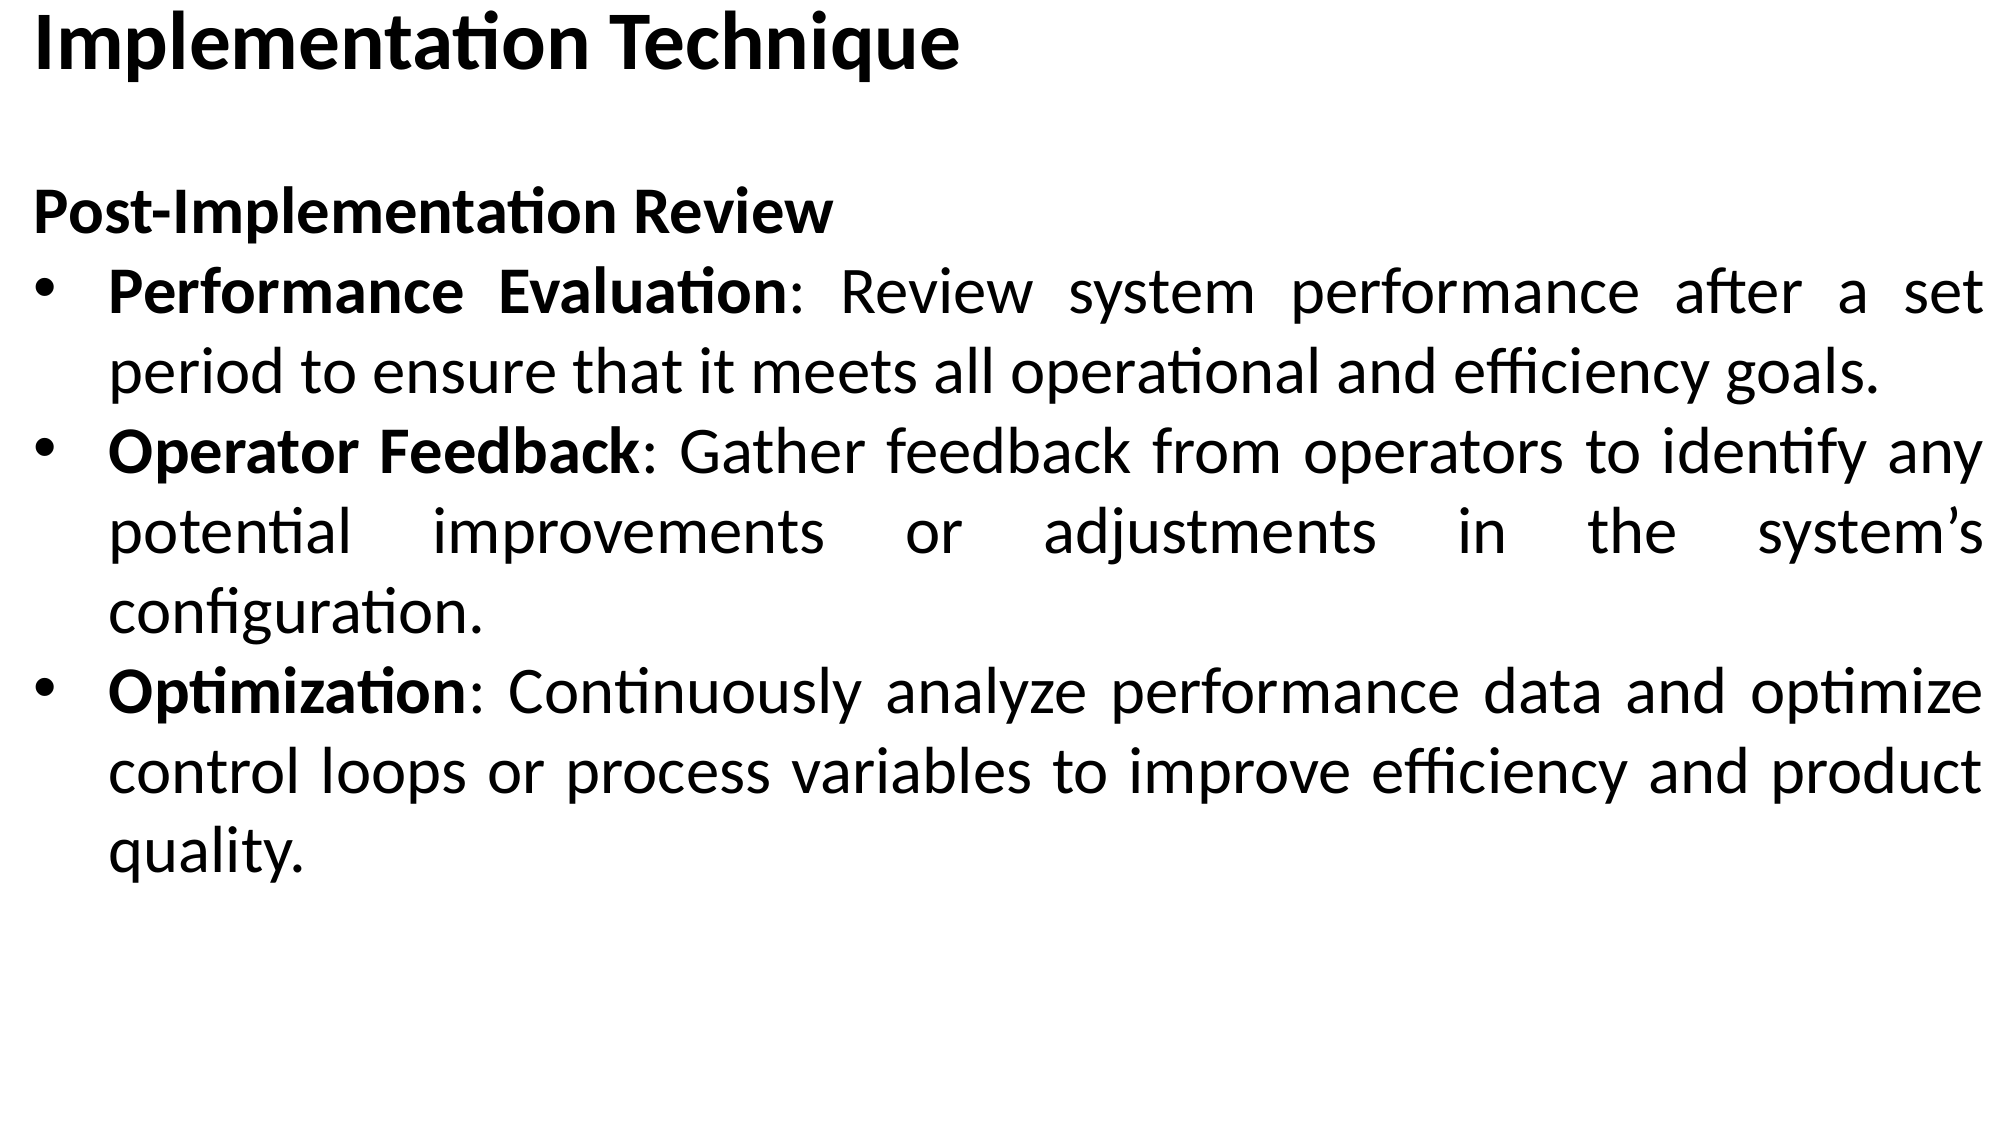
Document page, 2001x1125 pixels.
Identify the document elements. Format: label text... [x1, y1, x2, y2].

text_box Implementation Technique Post-Implementation Review Performance Evaluation: Review system performance after a set period to ensure that it meets all operational and efficiency goals. Operator Feedback: Gather feedback from operators to identify any potential improvements or adjustments in the system’s configuration. Optimization: Continuously analyze performance data and optimize control loops or process variables to improve efficiency and product quality. [19, 0, 2000, 894]
